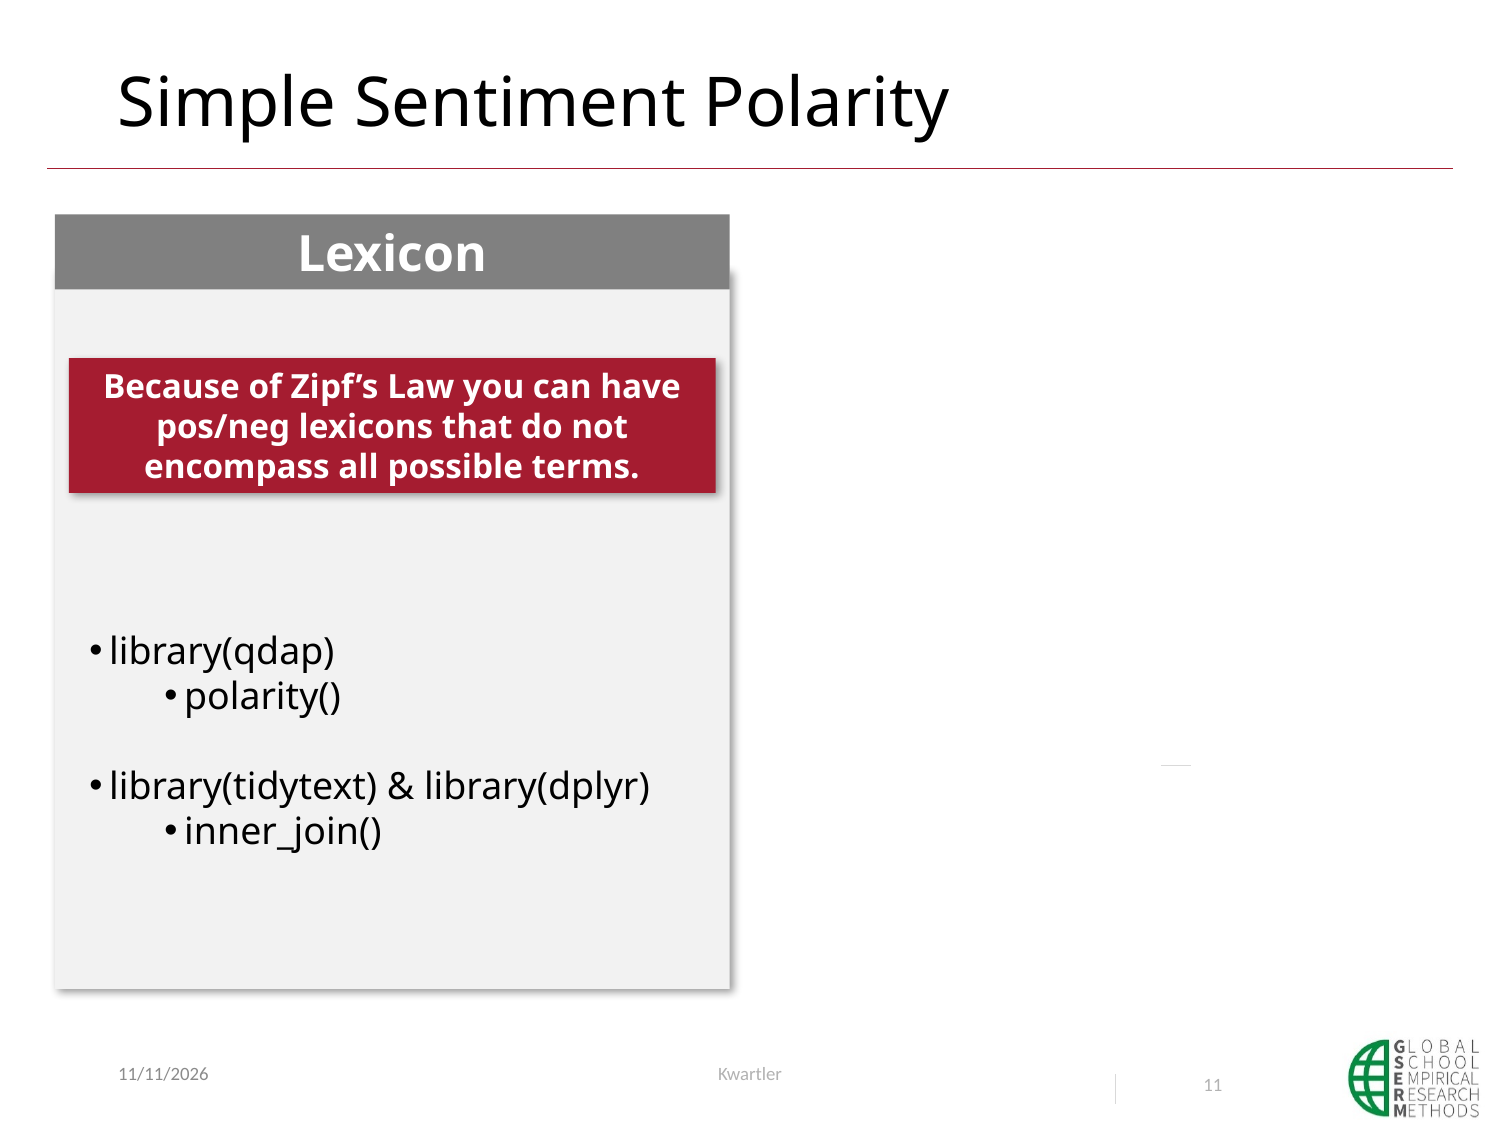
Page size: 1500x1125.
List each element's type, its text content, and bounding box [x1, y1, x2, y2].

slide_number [103, 1042, 441, 1103]
text_box library(qdap) polarity() library(tidytext) & library(dplyr) inner_join() [74, 619, 711, 860]
footer Kwartler [496, 1042, 1004, 1103]
picture [1342, 1031, 1500, 1120]
title Simple Sentiment Polarity [103, 59, 1397, 157]
slide_number 11 [1188, 1042, 1330, 1103]
text_box Lexicon [54, 213, 731, 290]
text_box Because of Zipf’s Law you can have pos/neg lexicons that do not encompass all possible terms. [68, 357, 717, 494]
text_box [54, 290, 731, 990]
